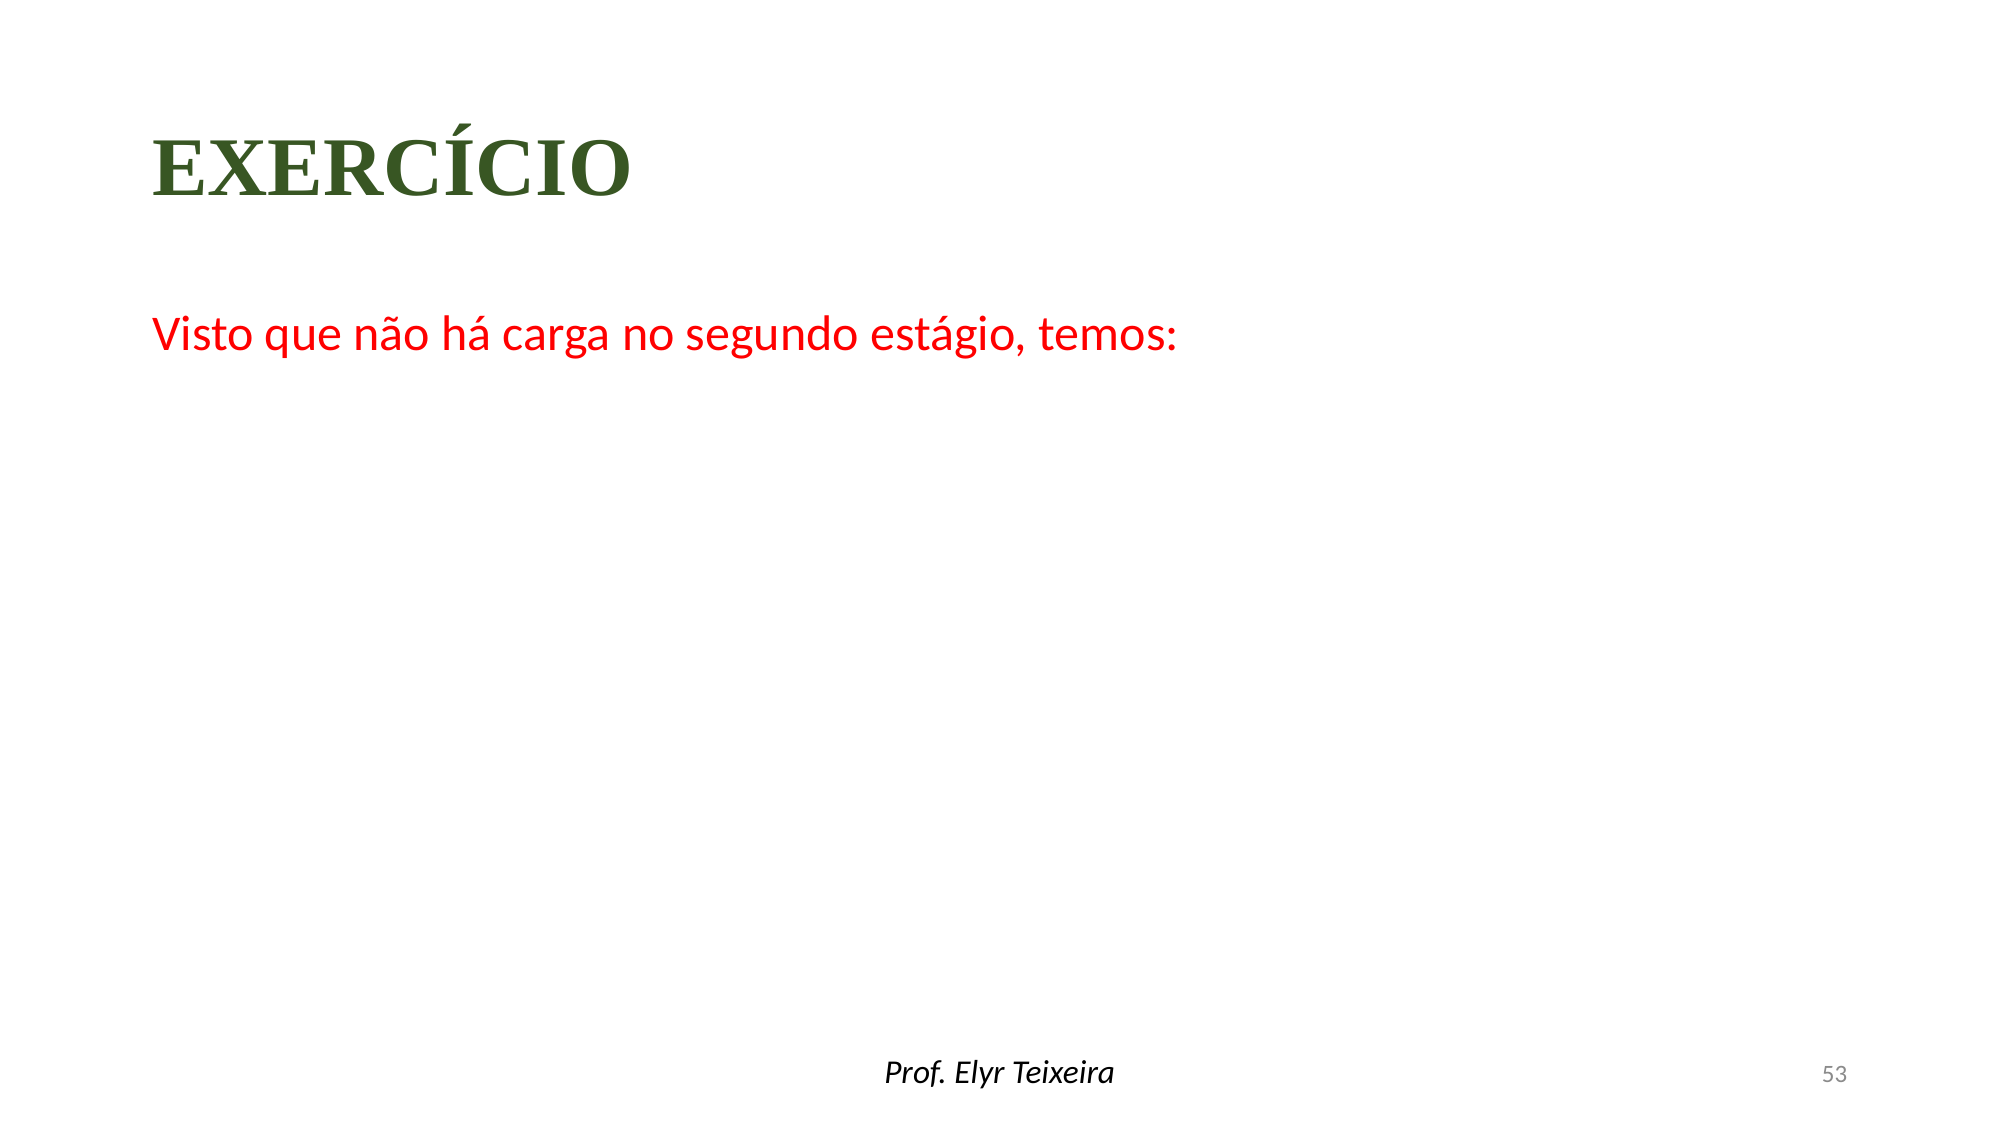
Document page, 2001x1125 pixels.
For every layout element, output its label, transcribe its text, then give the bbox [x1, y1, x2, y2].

title Exercício [137, 59, 2000, 278]
slide_number 53 [1412, 1042, 1863, 1103]
footer Prof. Elyr Teixeira [662, 1042, 1338, 1103]
